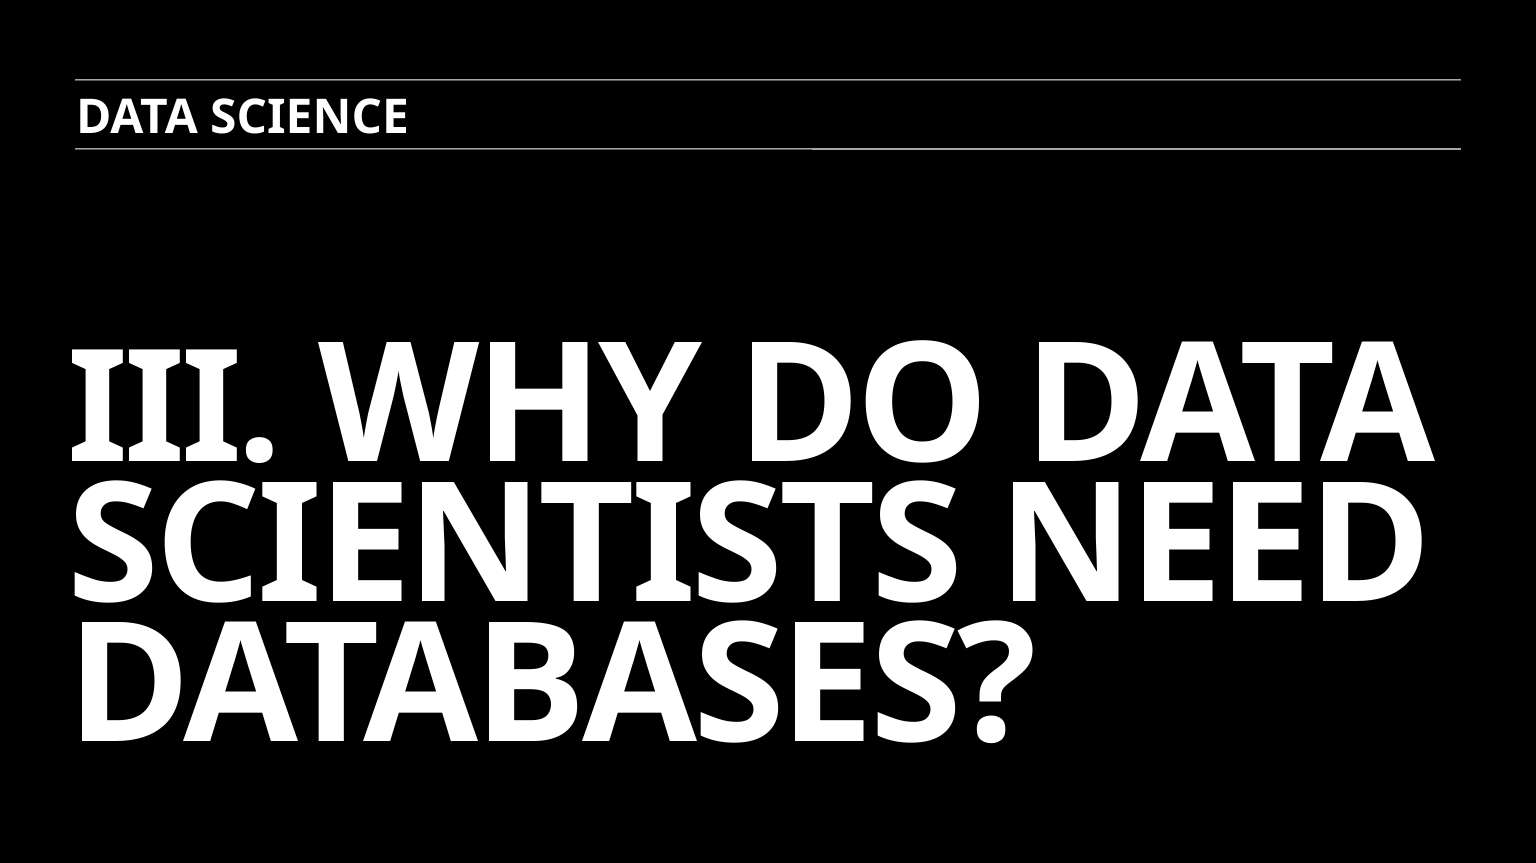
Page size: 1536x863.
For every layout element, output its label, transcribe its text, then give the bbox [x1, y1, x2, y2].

title Iii. Why do data Scientists need databases? [57, 343, 1468, 832]
list DATA SCIENCE [60, 81, 1111, 132]
